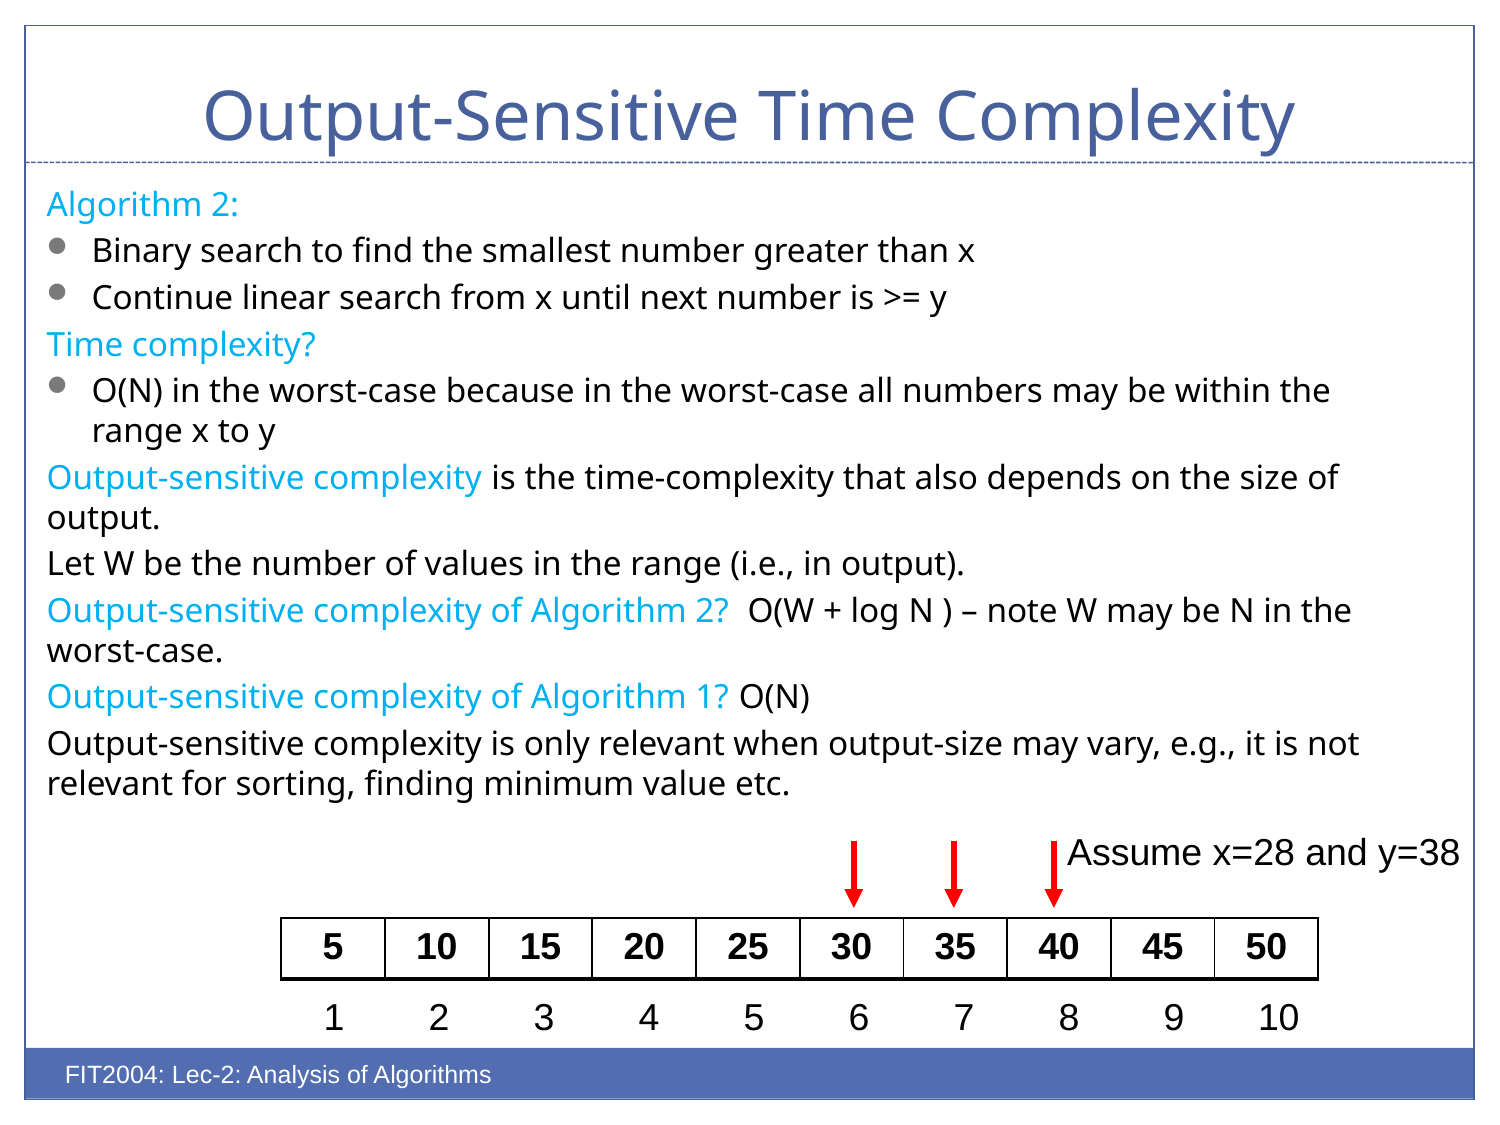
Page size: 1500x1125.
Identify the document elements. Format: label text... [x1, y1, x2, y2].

table_header 3 [491, 989, 596, 1050]
table_header 9 [1121, 989, 1226, 1050]
table_header 10 [1226, 989, 1331, 1050]
table_header 30 [801, 919, 903, 977]
table_header 4 [596, 989, 701, 1050]
table_header 5 [282, 919, 384, 977]
list Algorithm 2: Binary search to find the smallest number greater than x Continue linear search from x until next number is >= y Time complexity? O(N) in the worst-case because in the worst-case all numbers may be within the range x to y Output-sensitive complexity is the time-complexity that also depends on the size of output. Let W be the number of values in the range (i.e., in output). Output-sensitive complexity of Algorithm 2? O(W + log N ) – note W may be N in the worst-case. Output-sensitive complexity of Algorithm 1? O(N) Output-sensitive complexity is only relevant when output-size may vary, e.g., it is not relevant for sorting, finding minimum value etc. [31, 175, 1427, 926]
table_header 7 [911, 989, 1016, 1050]
table_header 35 [904, 919, 1006, 977]
table_header 8 [1016, 989, 1121, 1050]
table_header 5 [701, 989, 806, 1050]
title Output-Sensitive Time Complexity [49, 37, 1450, 162]
table_header 50 [1215, 919, 1317, 977]
footer FIT2004: Lec-2: Analysis of Algorithms [50, 1051, 800, 1112]
table_header 20 [593, 919, 695, 977]
table_header 40 [1008, 919, 1110, 977]
table_header 1 [281, 989, 386, 1050]
table_header 15 [490, 919, 591, 977]
table_header 6 [806, 989, 911, 1050]
text_box Assume x=28 and y=38 [1052, 820, 1476, 881]
table_header 45 [1112, 919, 1214, 977]
table_header 25 [697, 919, 799, 977]
table_header 10 [386, 919, 488, 977]
table_header 2 [386, 989, 491, 1050]
